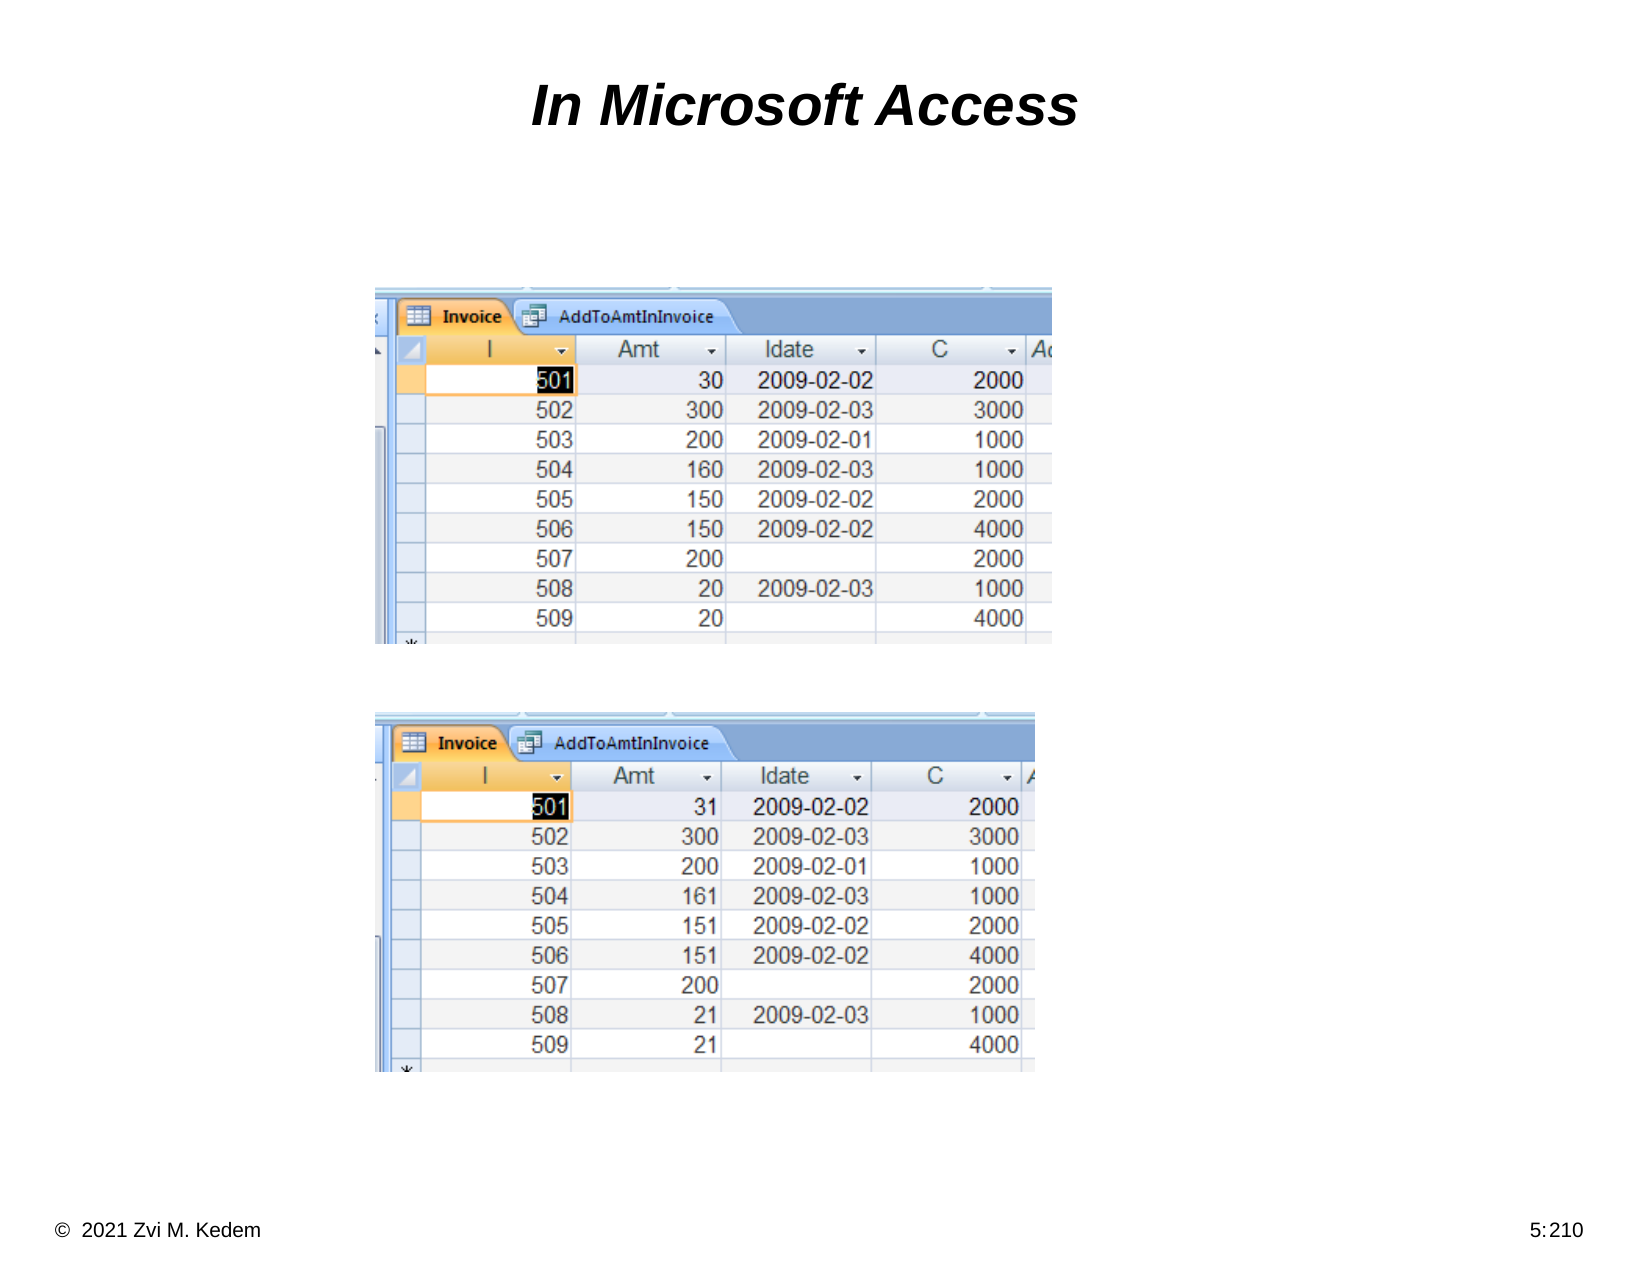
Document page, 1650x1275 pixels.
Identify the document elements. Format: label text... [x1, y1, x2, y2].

picture [374, 712, 1035, 1073]
picture [374, 287, 1052, 644]
title In Microsoft Access [111, 36, 1501, 176]
